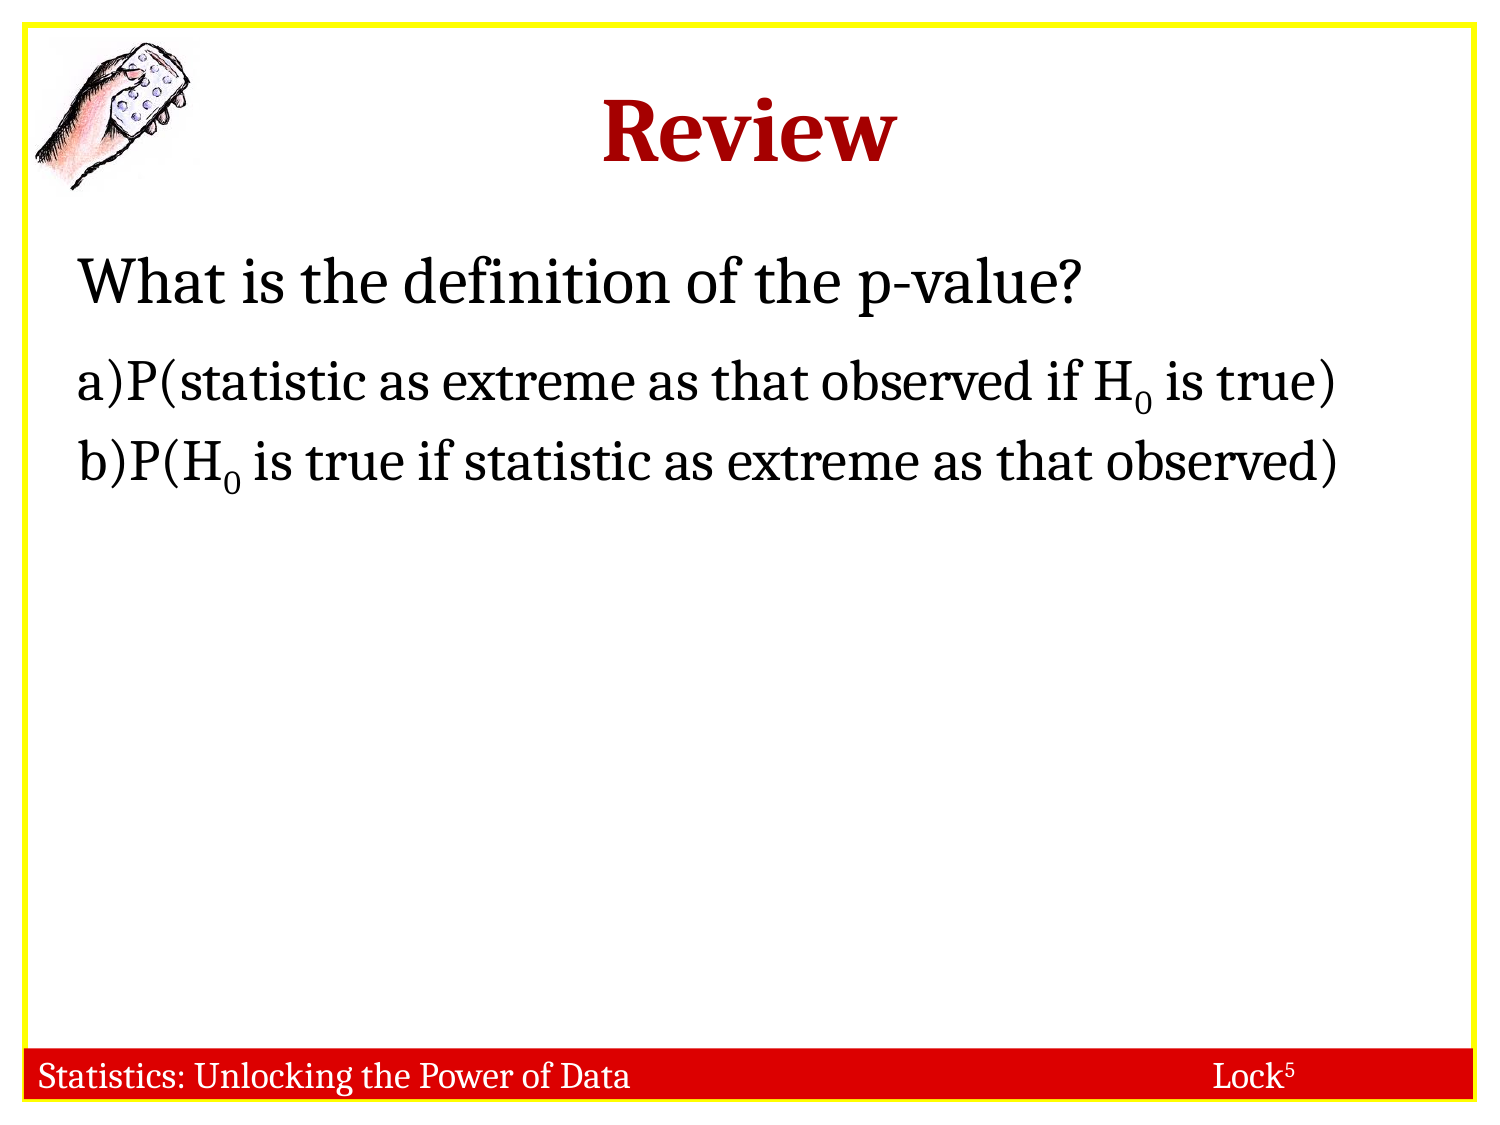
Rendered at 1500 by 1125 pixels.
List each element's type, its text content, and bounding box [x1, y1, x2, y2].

text_box Review [81, 62, 1419, 229]
text_box What is the definition of the p-value? P(statistic as extreme as that observed if H0 is true) P(H0 is true if statistic as extreme as that observed) [62, 229, 1463, 589]
picture [28, 36, 201, 197]
